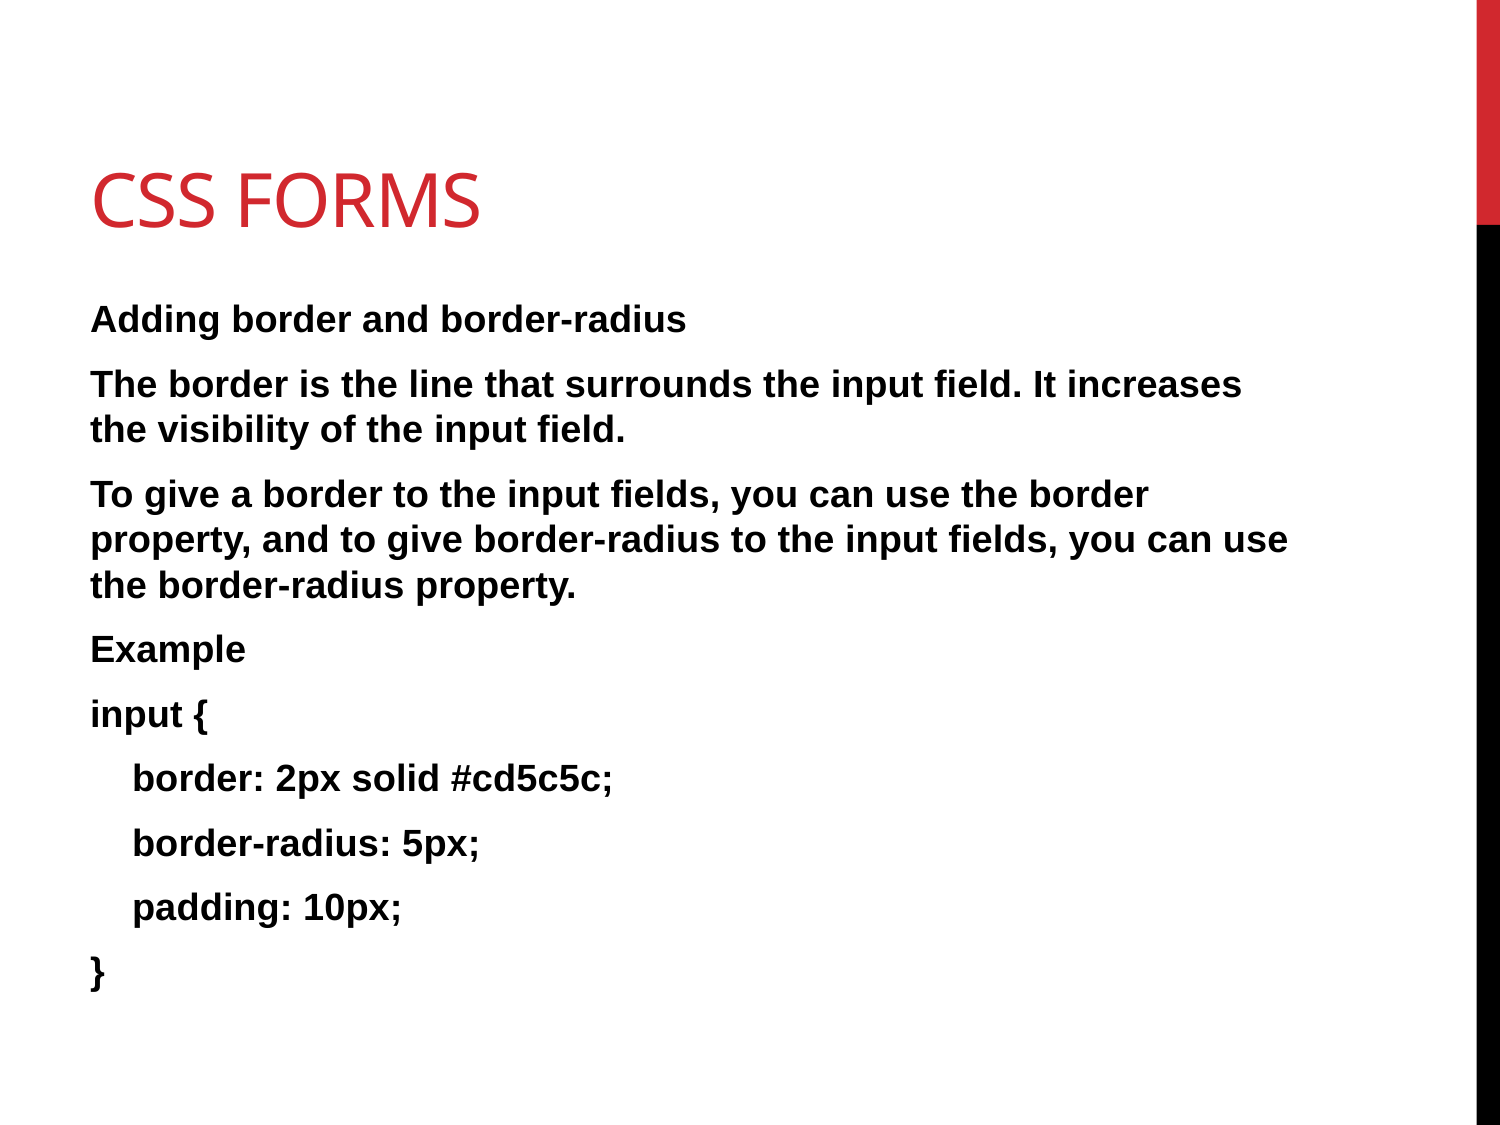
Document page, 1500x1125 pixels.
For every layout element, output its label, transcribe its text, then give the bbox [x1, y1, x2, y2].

list Adding border and border-radius The border is the line that surrounds the input field. It increases the visibility of the input field. To give a border to the input fields, you can use the border property, and to give border-radius to the input fields, you can use the border-radius property. Example input { border: 2px solid #cd5c5c; border-radius: 5px; padding: 10px; } [75, 287, 1325, 1005]
title Css forms [75, 25, 1025, 250]
